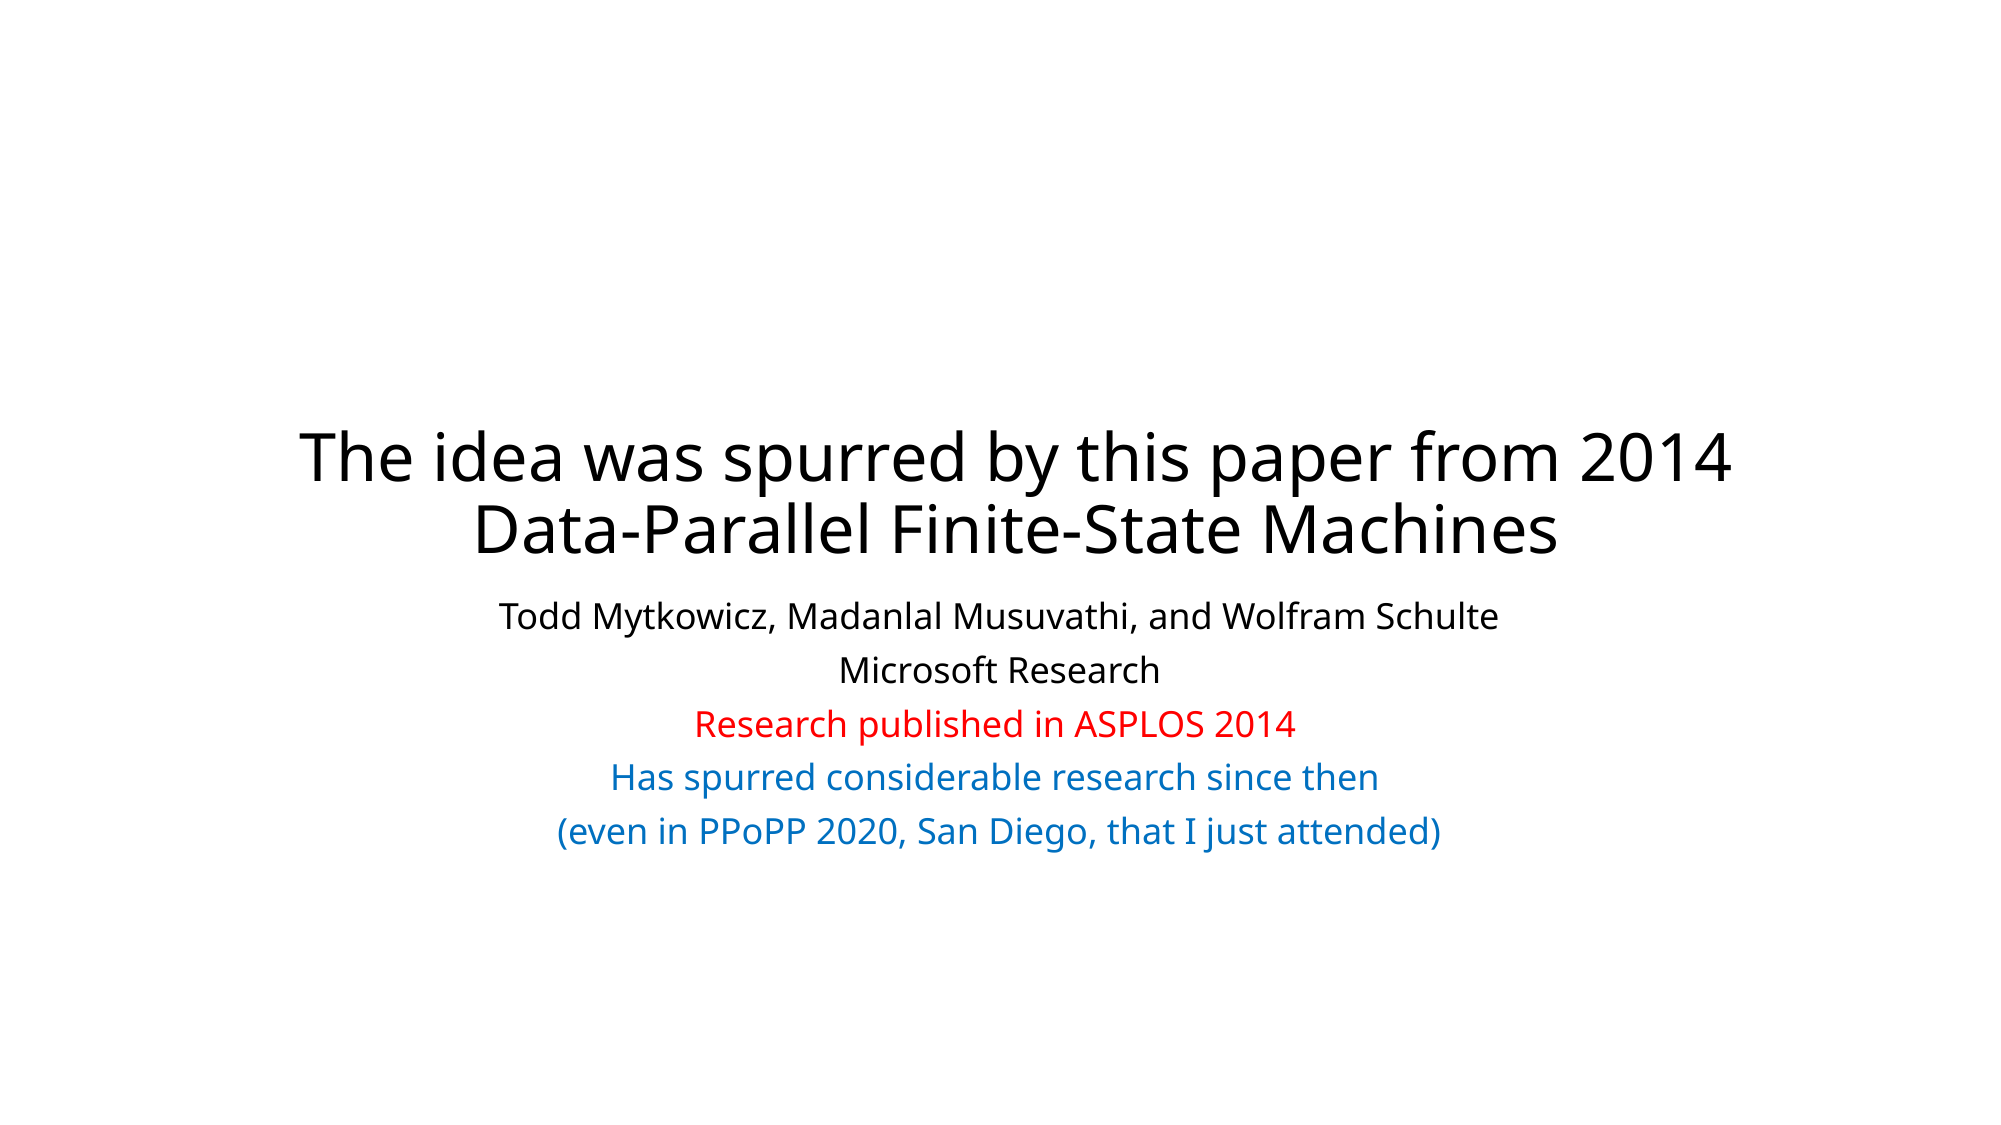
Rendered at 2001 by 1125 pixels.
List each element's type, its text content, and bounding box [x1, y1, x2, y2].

title The idea was spurred by this paper from 2014 Data-Parallel Finite-State Machines [66, 184, 1968, 576]
subtitle Todd Mytkowicz, Madanlal Musuvathi, and Wolfram Schulte Microsoft Research Research published in ASPLOS 2014 Has spurred considerable research since then (even in PPoPP 2020, San Diego, that I just attended) [249, 590, 1750, 863]
